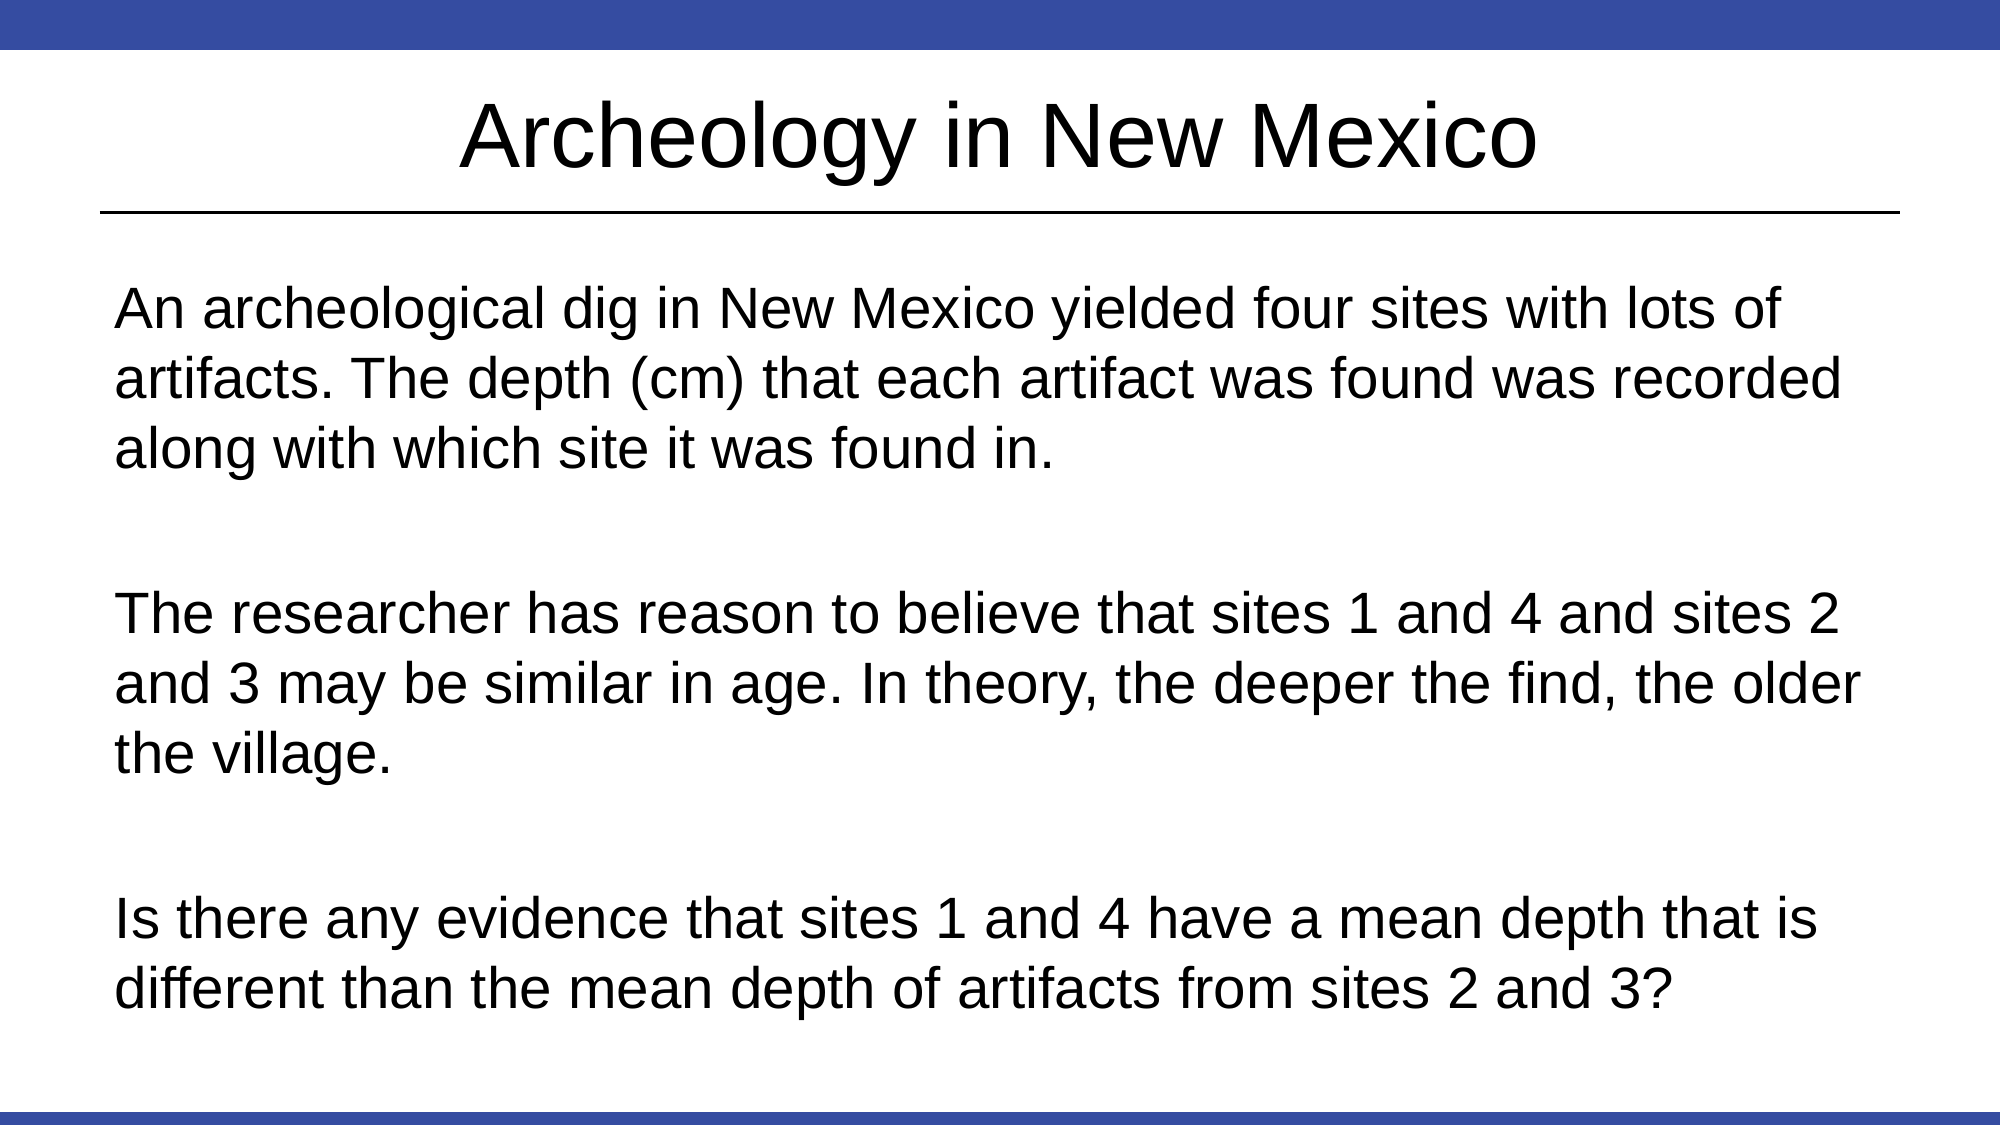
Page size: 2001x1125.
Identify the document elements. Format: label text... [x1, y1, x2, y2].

list An archeological dig in New Mexico yielded four sites with lots of artifacts. The depth (cm) that each artifact was found was recorded along with which site it was found in. The researcher has reason to believe that sites 1 and 4 and sites 2 and 3 may be similar in age. In theory, the deeper the find, the older the village. Is there any evidence that sites 1 and 4 have a mean depth that is different than the mean depth of artifacts from sites 2 and 3? [99, 262, 1900, 1005]
title Archeology in New Mexico [99, 37, 1900, 225]
